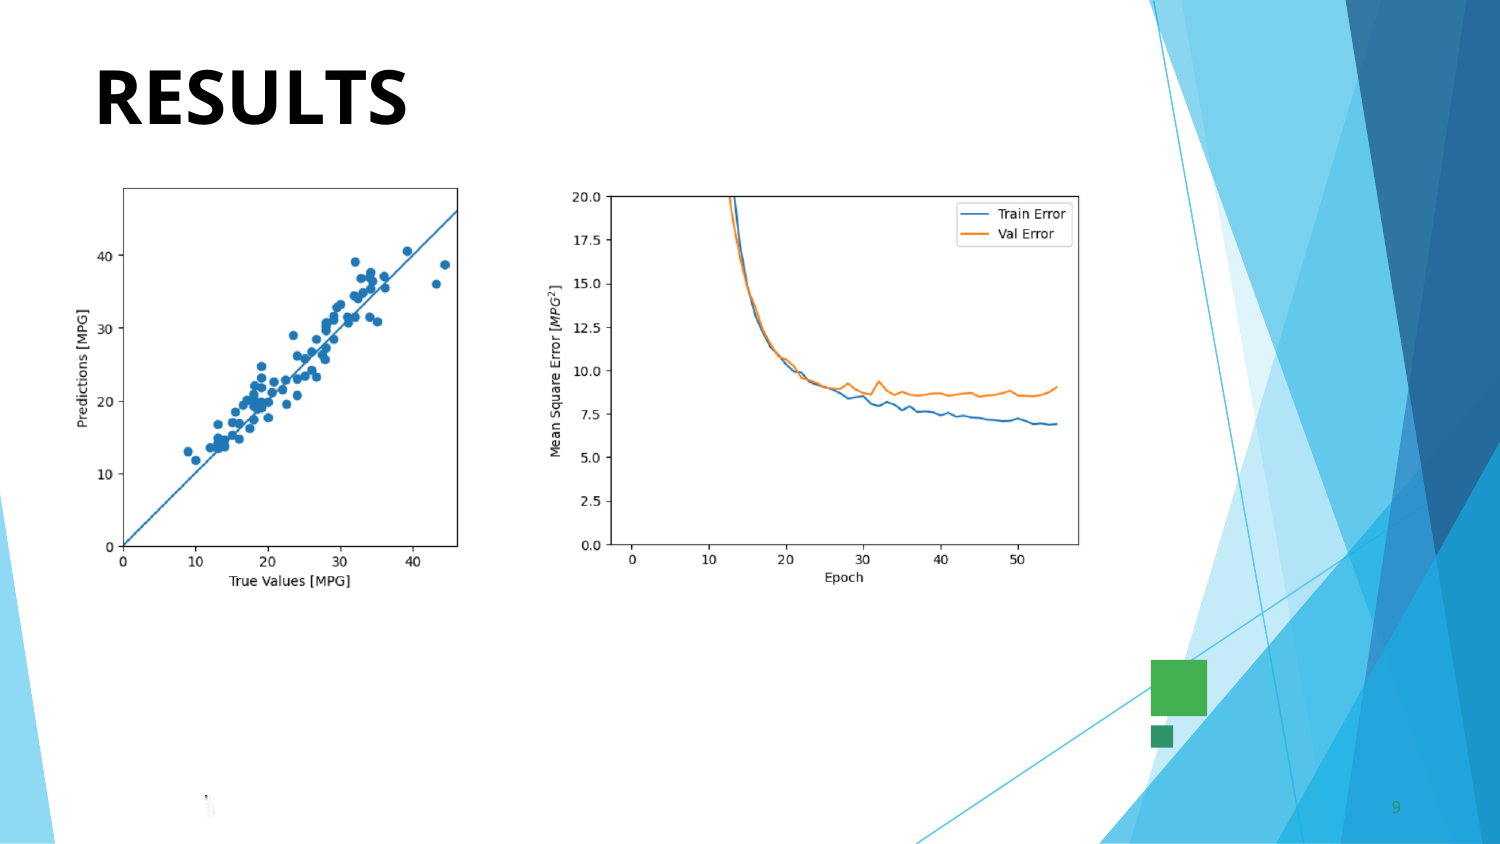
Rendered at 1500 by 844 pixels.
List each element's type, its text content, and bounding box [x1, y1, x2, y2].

text_box [1150, 725, 1174, 748]
title RESULTS [68, 47, 1270, 190]
picture [27, 173, 1164, 597]
slide_number ‹#› [1387, 796, 1418, 844]
picture [204, 795, 215, 818]
text_box [1150, 659, 1208, 717]
